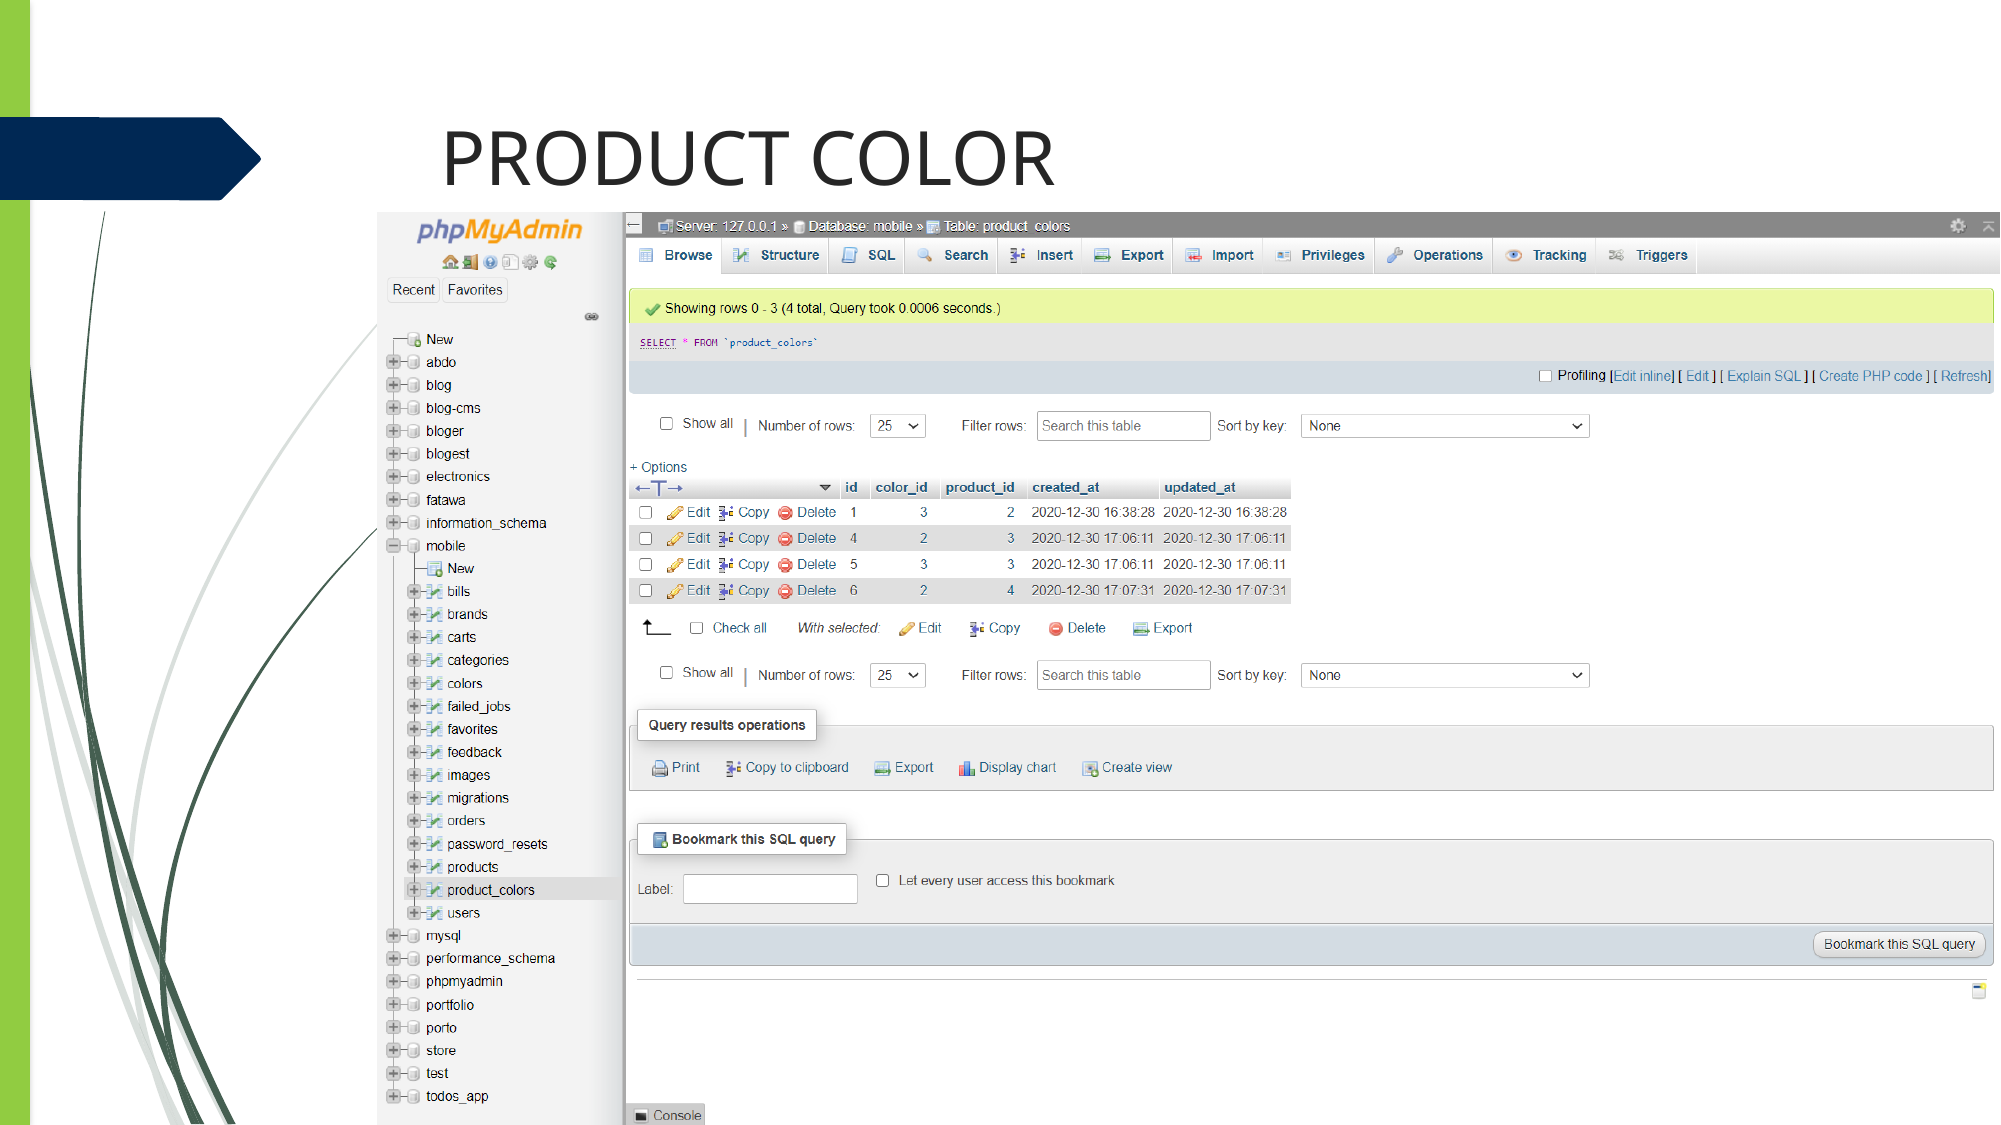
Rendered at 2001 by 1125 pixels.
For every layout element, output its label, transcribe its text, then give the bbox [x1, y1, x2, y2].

title Product color [425, 102, 1888, 212]
picture [377, 212, 2000, 1125]
